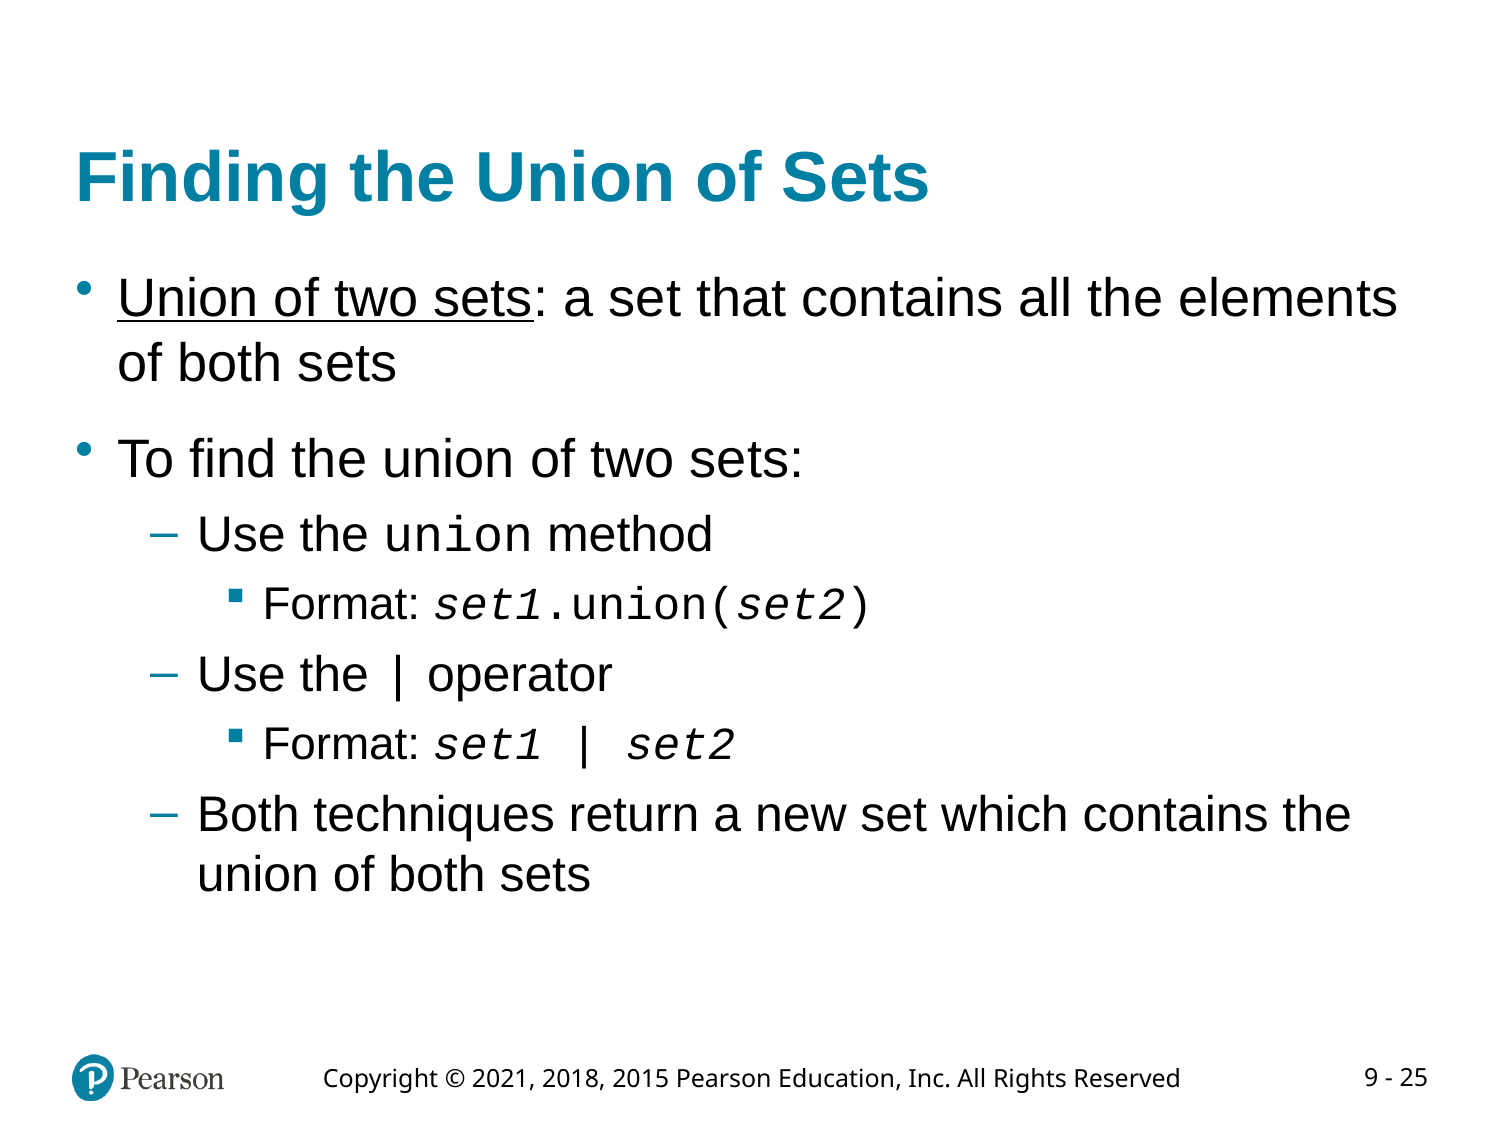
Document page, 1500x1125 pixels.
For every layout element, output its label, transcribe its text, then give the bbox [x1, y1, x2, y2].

list Union of two sets: a set that contains all the elements of both sets To find the union of two sets: Use the union method Format: set1.union(set2) Use the | operator Format: set1 | set2 Both techniques return a new set which contains the union of both sets [75, 262, 1425, 1005]
picture [72, 1054, 89, 1072]
picture [81, 1064, 107, 1089]
picture [72, 1087, 83, 1101]
picture [99, 1054, 224, 1101]
title Finding the Union of Sets [75, 35, 1425, 216]
